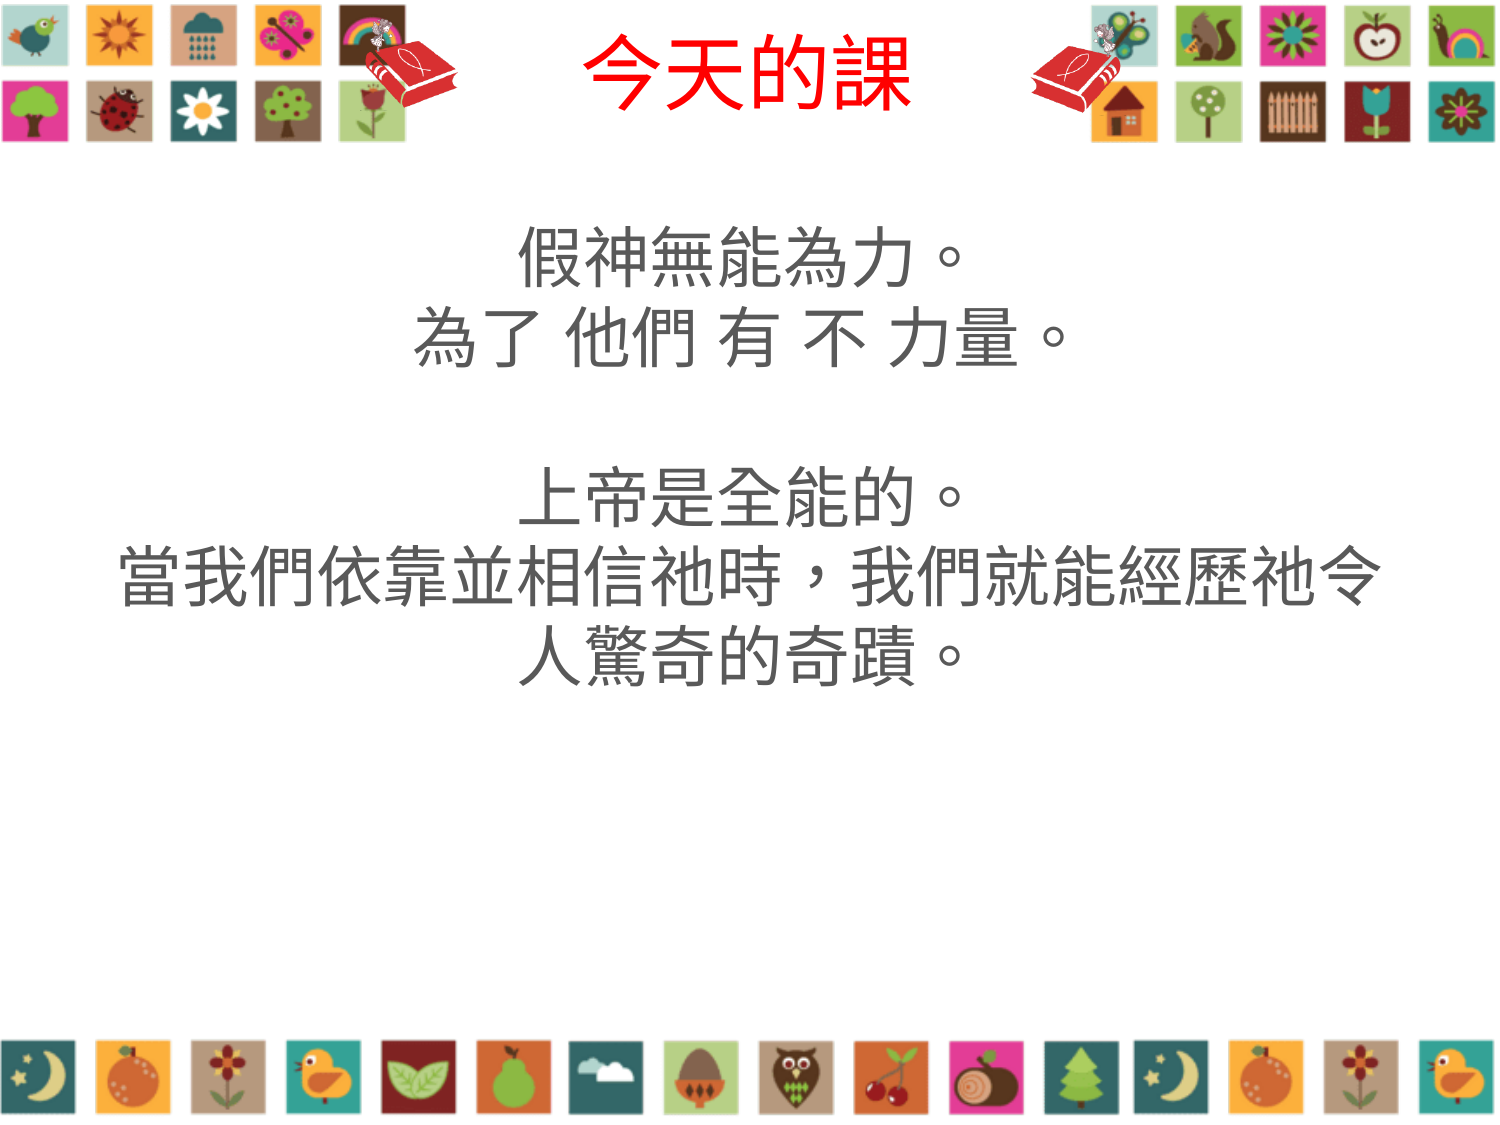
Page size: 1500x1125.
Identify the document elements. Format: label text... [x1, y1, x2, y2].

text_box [0, 1028, 1500, 1118]
text_box 今天的課 [425, 13, 1078, 129]
text_box 假神無能為力。 為了 他們 有 不 力量。 上帝是全能的。 當我們依靠並相信祂時，我們就能經歷祂令人驚奇的奇蹟。 [76, 208, 1424, 783]
picture [0, 3, 490, 150]
picture [999, 3, 1500, 150]
